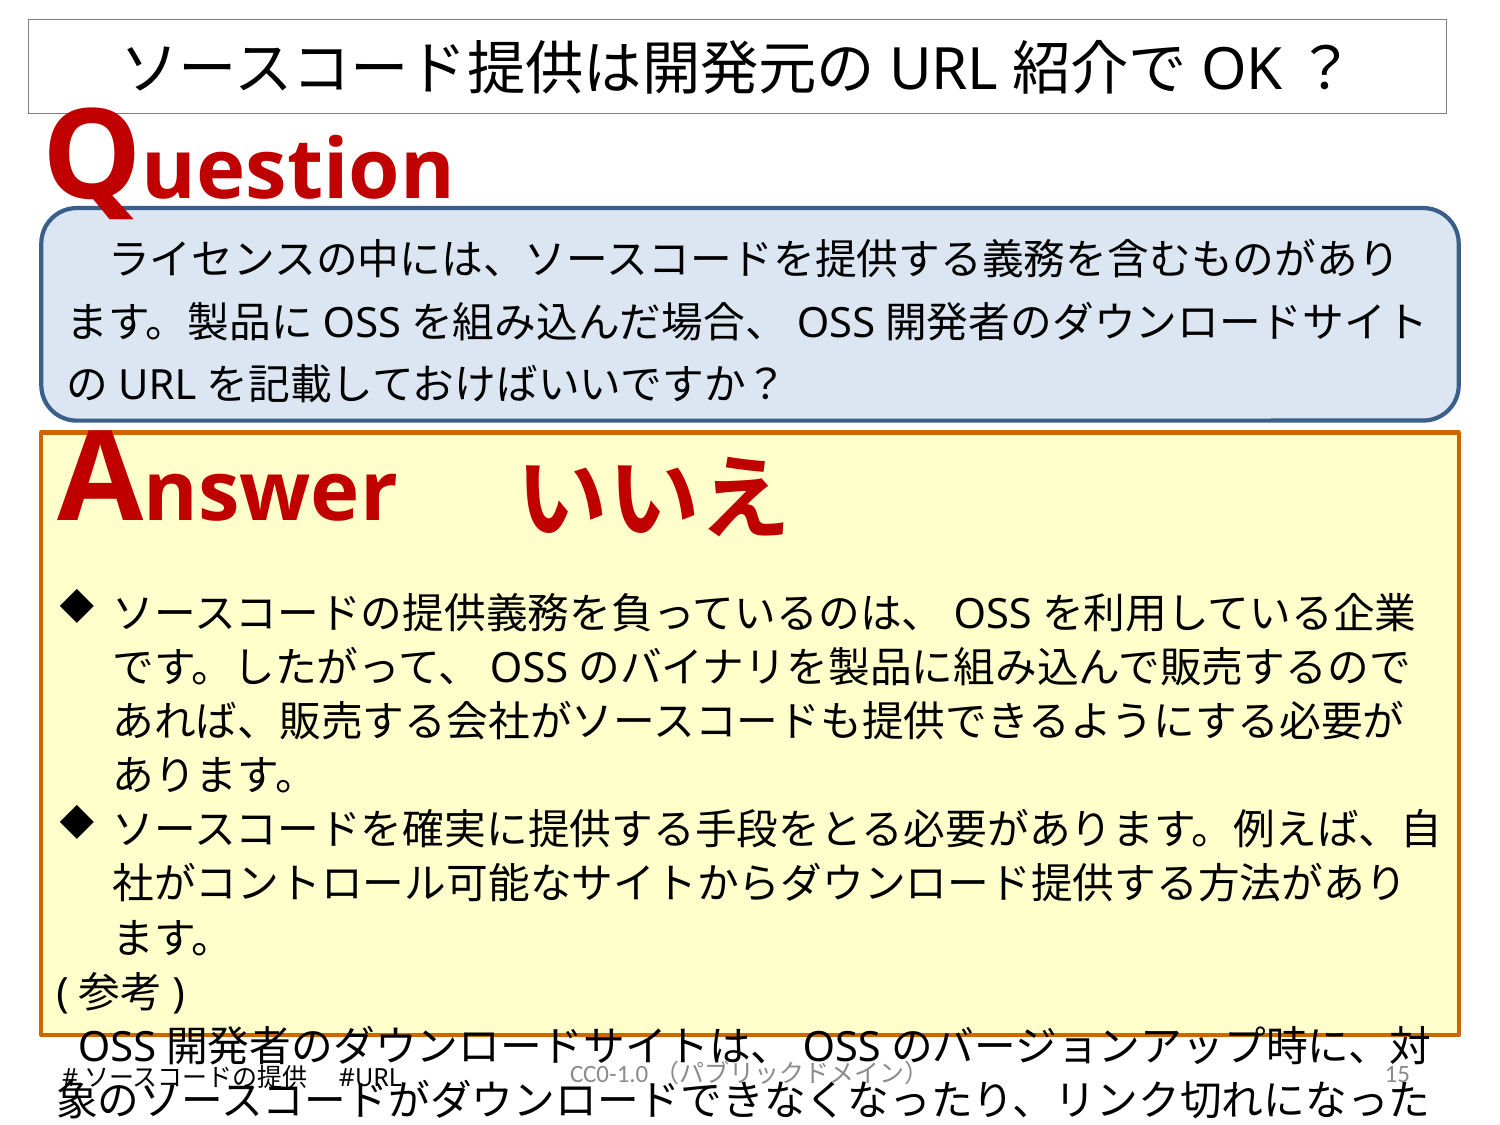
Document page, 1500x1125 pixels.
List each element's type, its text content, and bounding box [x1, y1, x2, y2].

text_box Question [27, 66, 471, 232]
title ソースコード提供は開発元のURL紹介でOK？ [28, 19, 1447, 114]
text_box [39, 430, 1461, 1037]
slide_number 14 [1074, 1042, 1425, 1103]
list ソースコードの提供義務を負っているのは、OSSを利用している企業です。したがって、OSSのバイナリを製品に組み込んで販売するのであれば、販売する会社がソースコードも提供できるようにする必要があります。 ソースコードを確実に提供する手段をとる必要があります。例えば、自社がコントロール可能なサイトからダウンロード提供する方法があります。 (参考) OSS開発者のダウンロードサイトは、OSSのバージョンアップ時に、対象のソースコードがダウンロードできなくなったり、リンク切れになったりすることがあります。 [41, 574, 1459, 1035]
text_box Answer [42, 388, 414, 554]
text_box ライセンスの中には、ソースコードを提供する義務を含むものがあります。製品にOSSを組み込んだ場合、OSS開発者のダウンロードサイトのURLを記載しておけばいいですか？ [39, 205, 1461, 423]
text_box いいえ [501, 432, 821, 557]
text_box #ソースコードの提供 #URL [47, 1054, 417, 1100]
footer CC0-1.0（パブリックドメイン） [512, 1042, 988, 1103]
